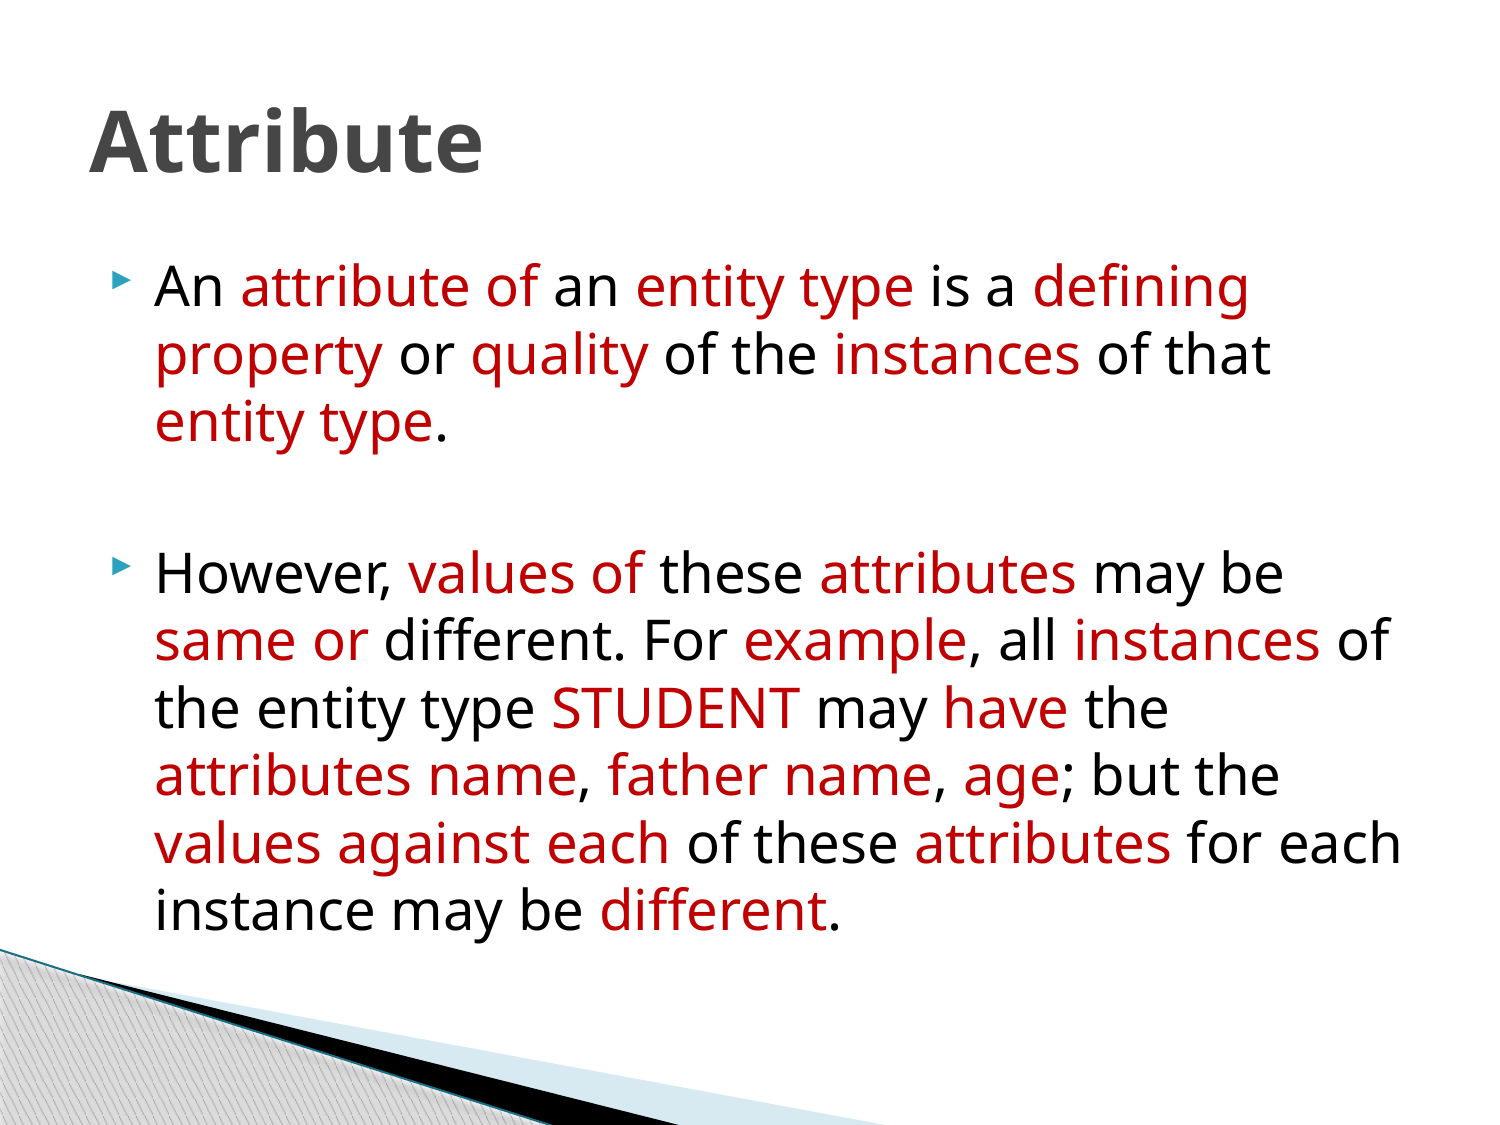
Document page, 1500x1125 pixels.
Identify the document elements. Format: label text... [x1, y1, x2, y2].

title Attribute [75, 45, 1425, 233]
list An attribute of an entity type is a defining property or quality of the instances of that entity type. However, values of these attributes may be same or different. For example, all instances of the entity type STUDENT may have the attributes name, father name, age; but the values against each of these attributes for each instance may be different. [75, 243, 1425, 986]
